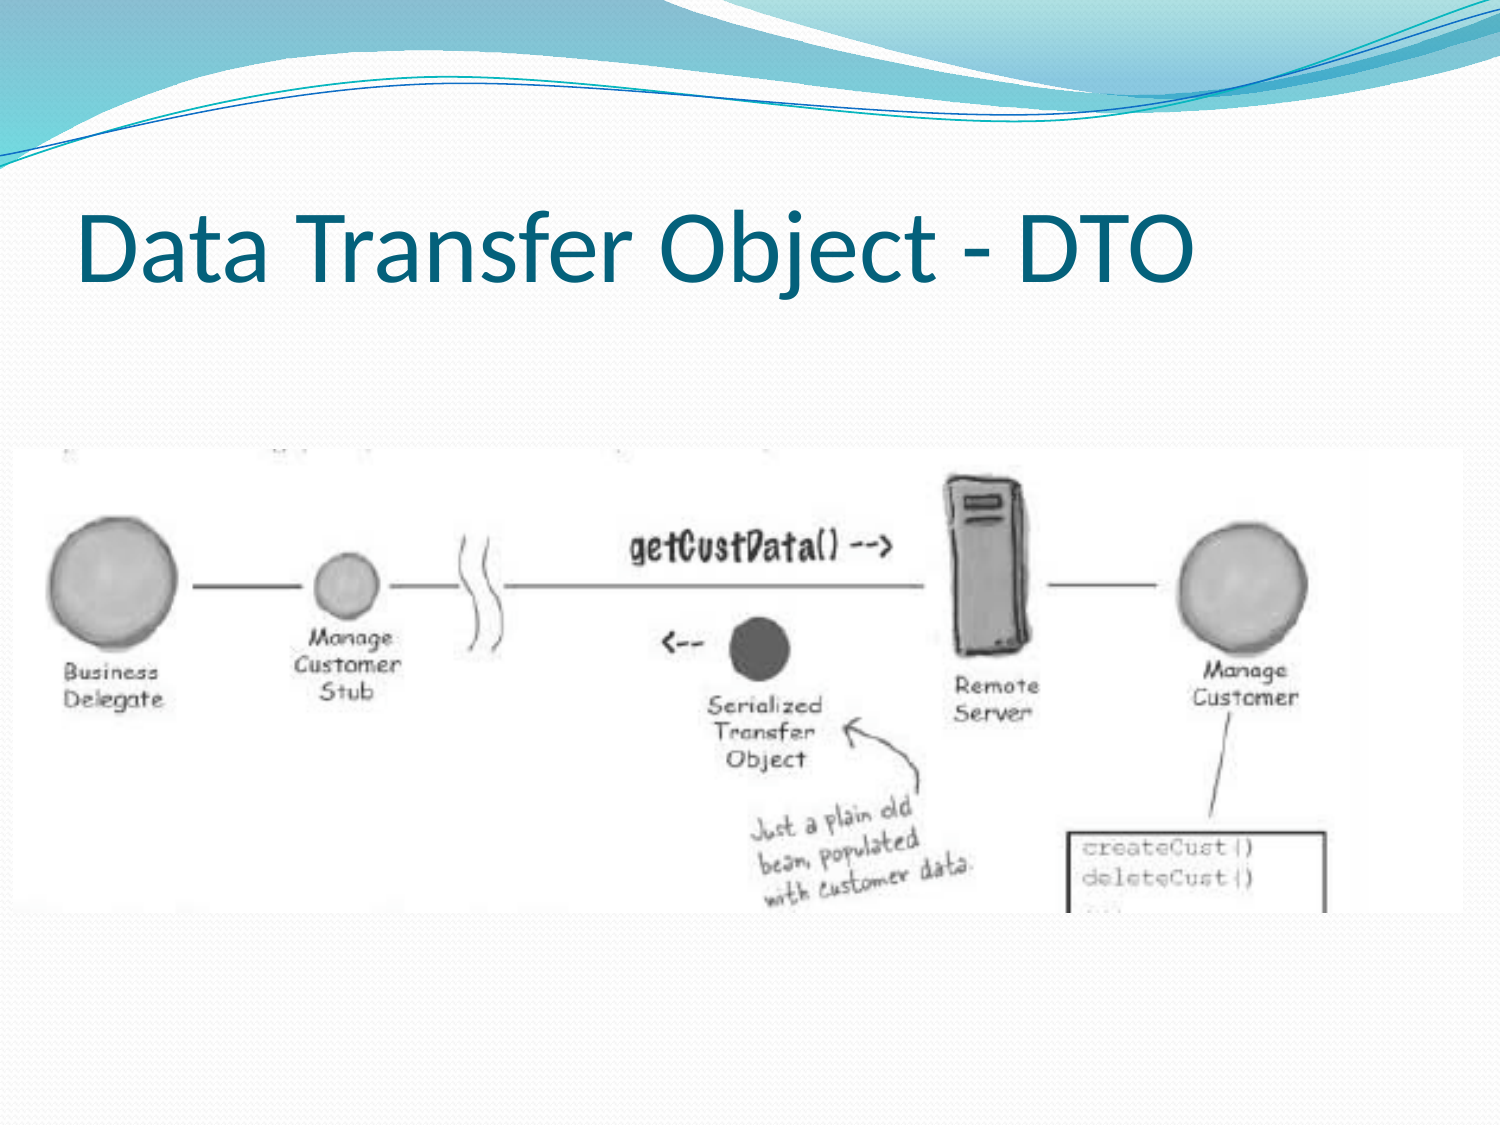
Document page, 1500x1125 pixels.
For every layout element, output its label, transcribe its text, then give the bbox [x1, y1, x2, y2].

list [13, 449, 1463, 913]
title Data Transfer Object - DTO [75, 115, 1425, 303]
